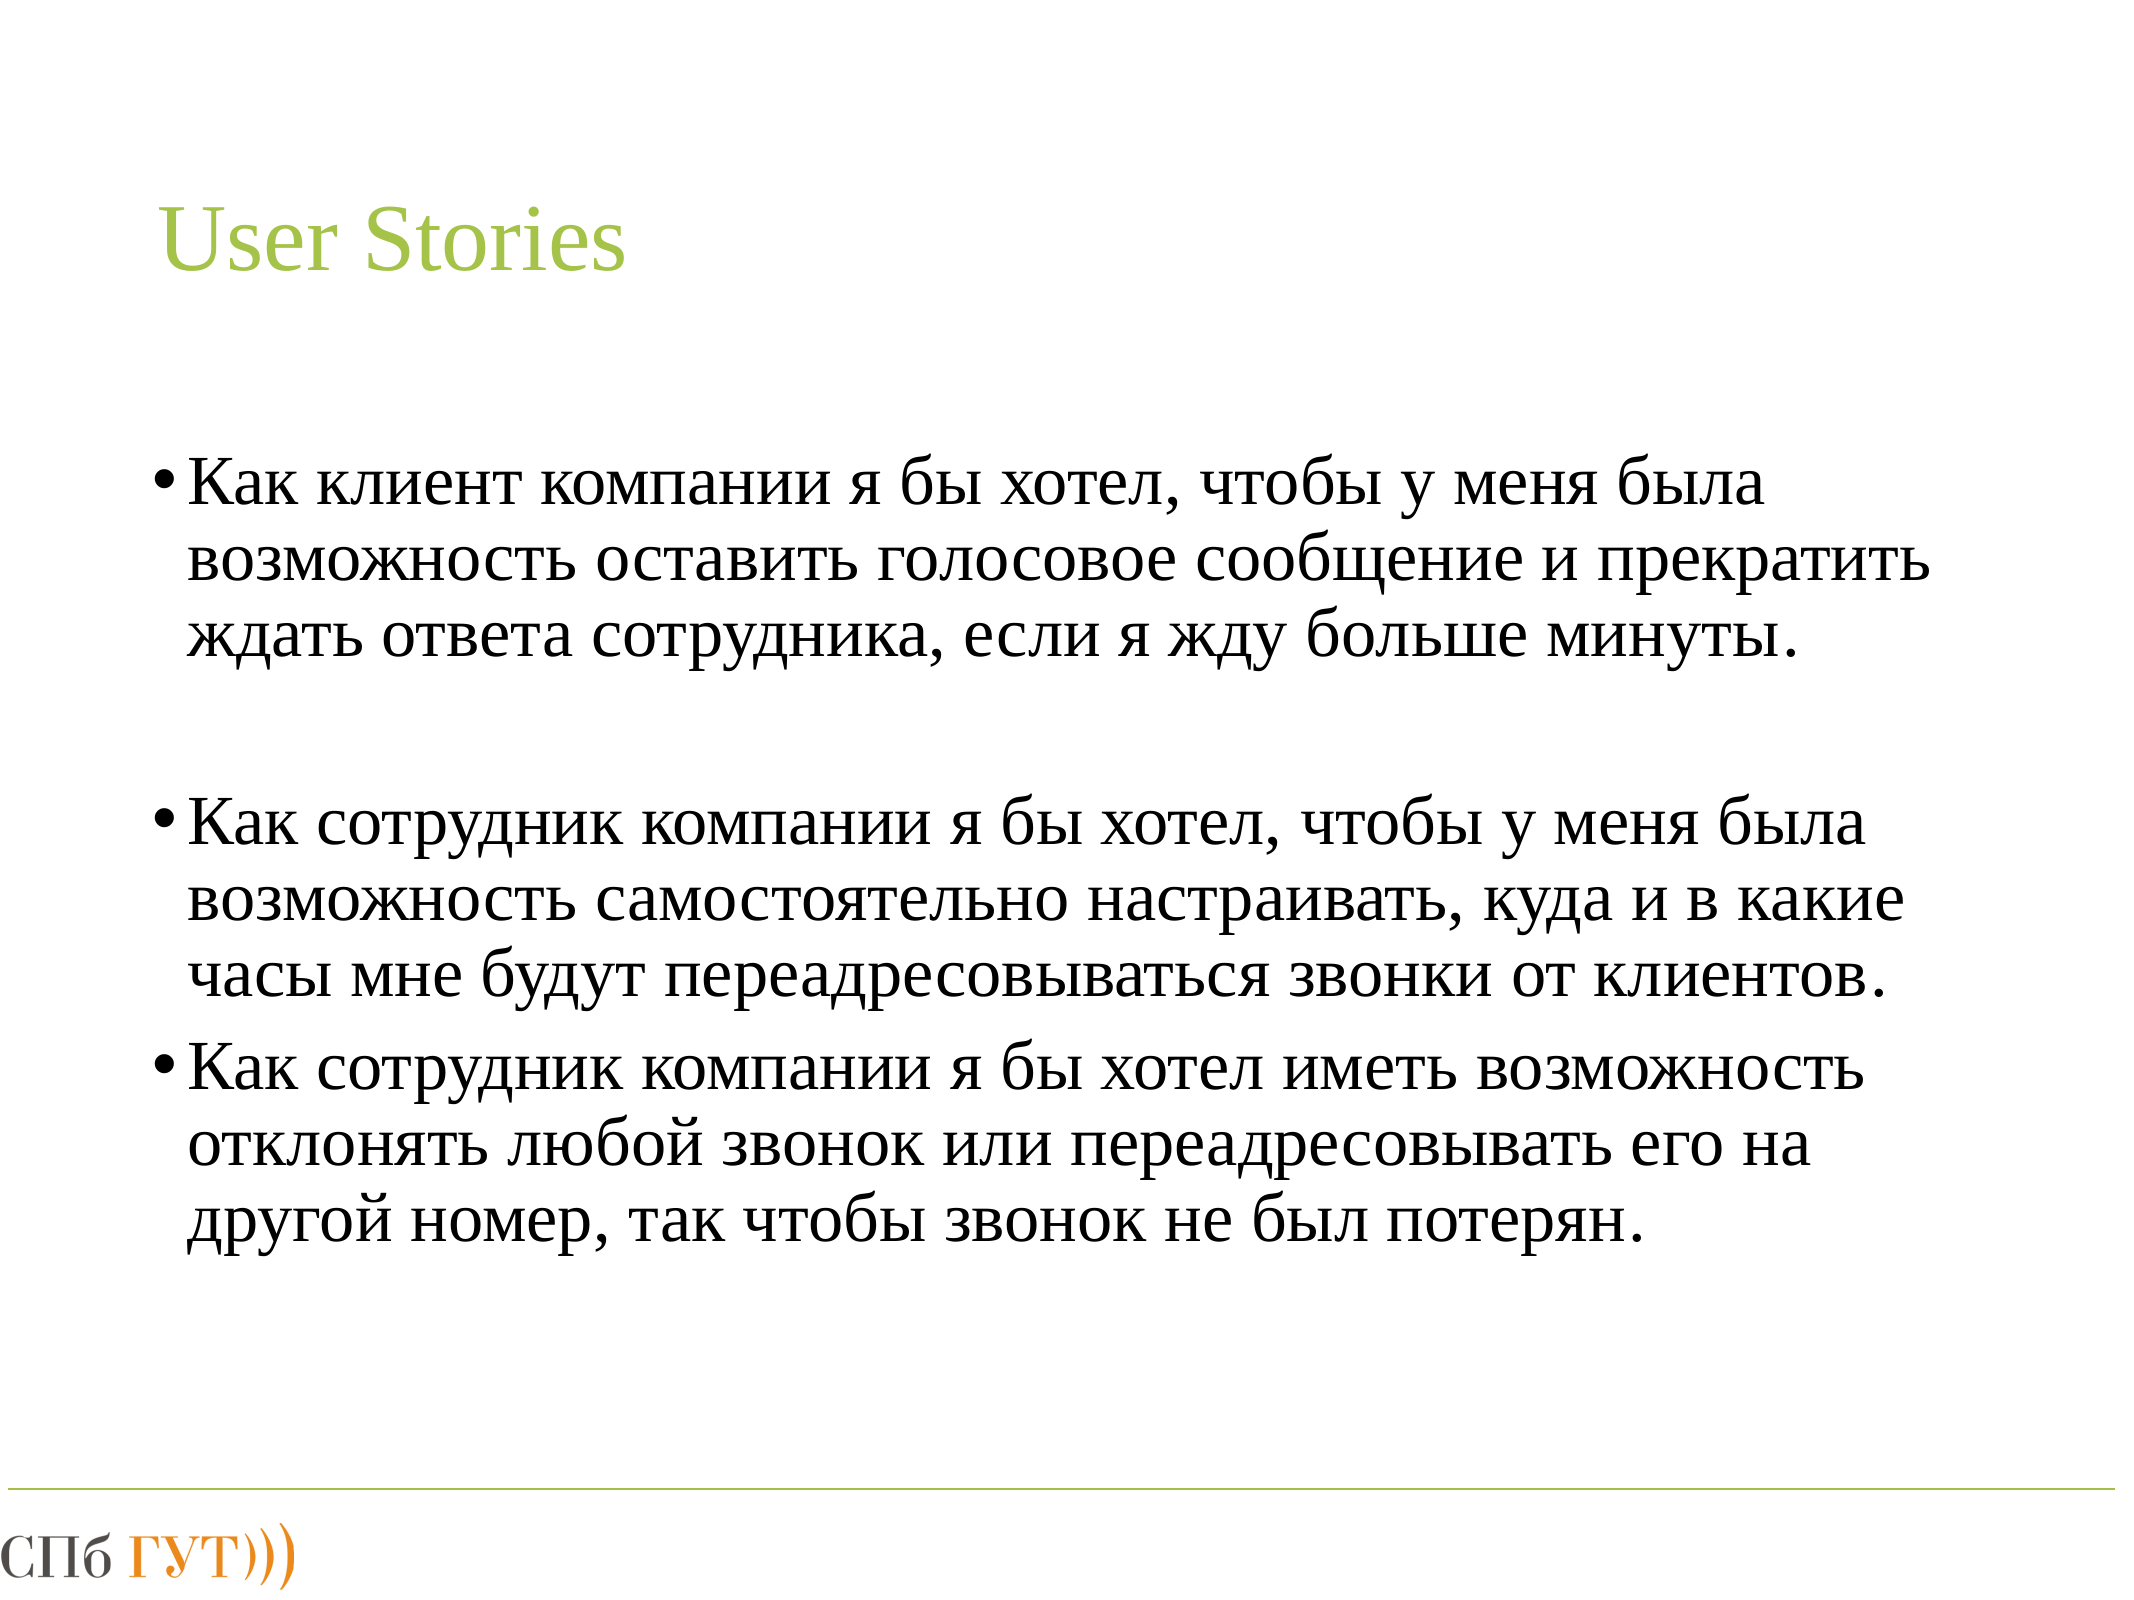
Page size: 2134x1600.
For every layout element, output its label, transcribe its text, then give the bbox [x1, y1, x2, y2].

title User Stories [146, 84, 1988, 395]
picture [1, 1522, 295, 1590]
list Как клиент компании я бы хотел, чтобы у меня была возможность оставить голосовое сообщение и прекратить ждать ответа сотрудника, если я жду больше минуты. Как сотрудник компании я бы хотел, чтобы у меня была возможность самостоятельно настраивать, куда и в какие часы мне будут переадресовываться звонки от клиентов. Как сотрудник компании я бы хотел иметь возможность отклонять любой звонок или переадресовывать его на другой номер, так чтобы звонок не был потерян. [141, 432, 1965, 1450]
